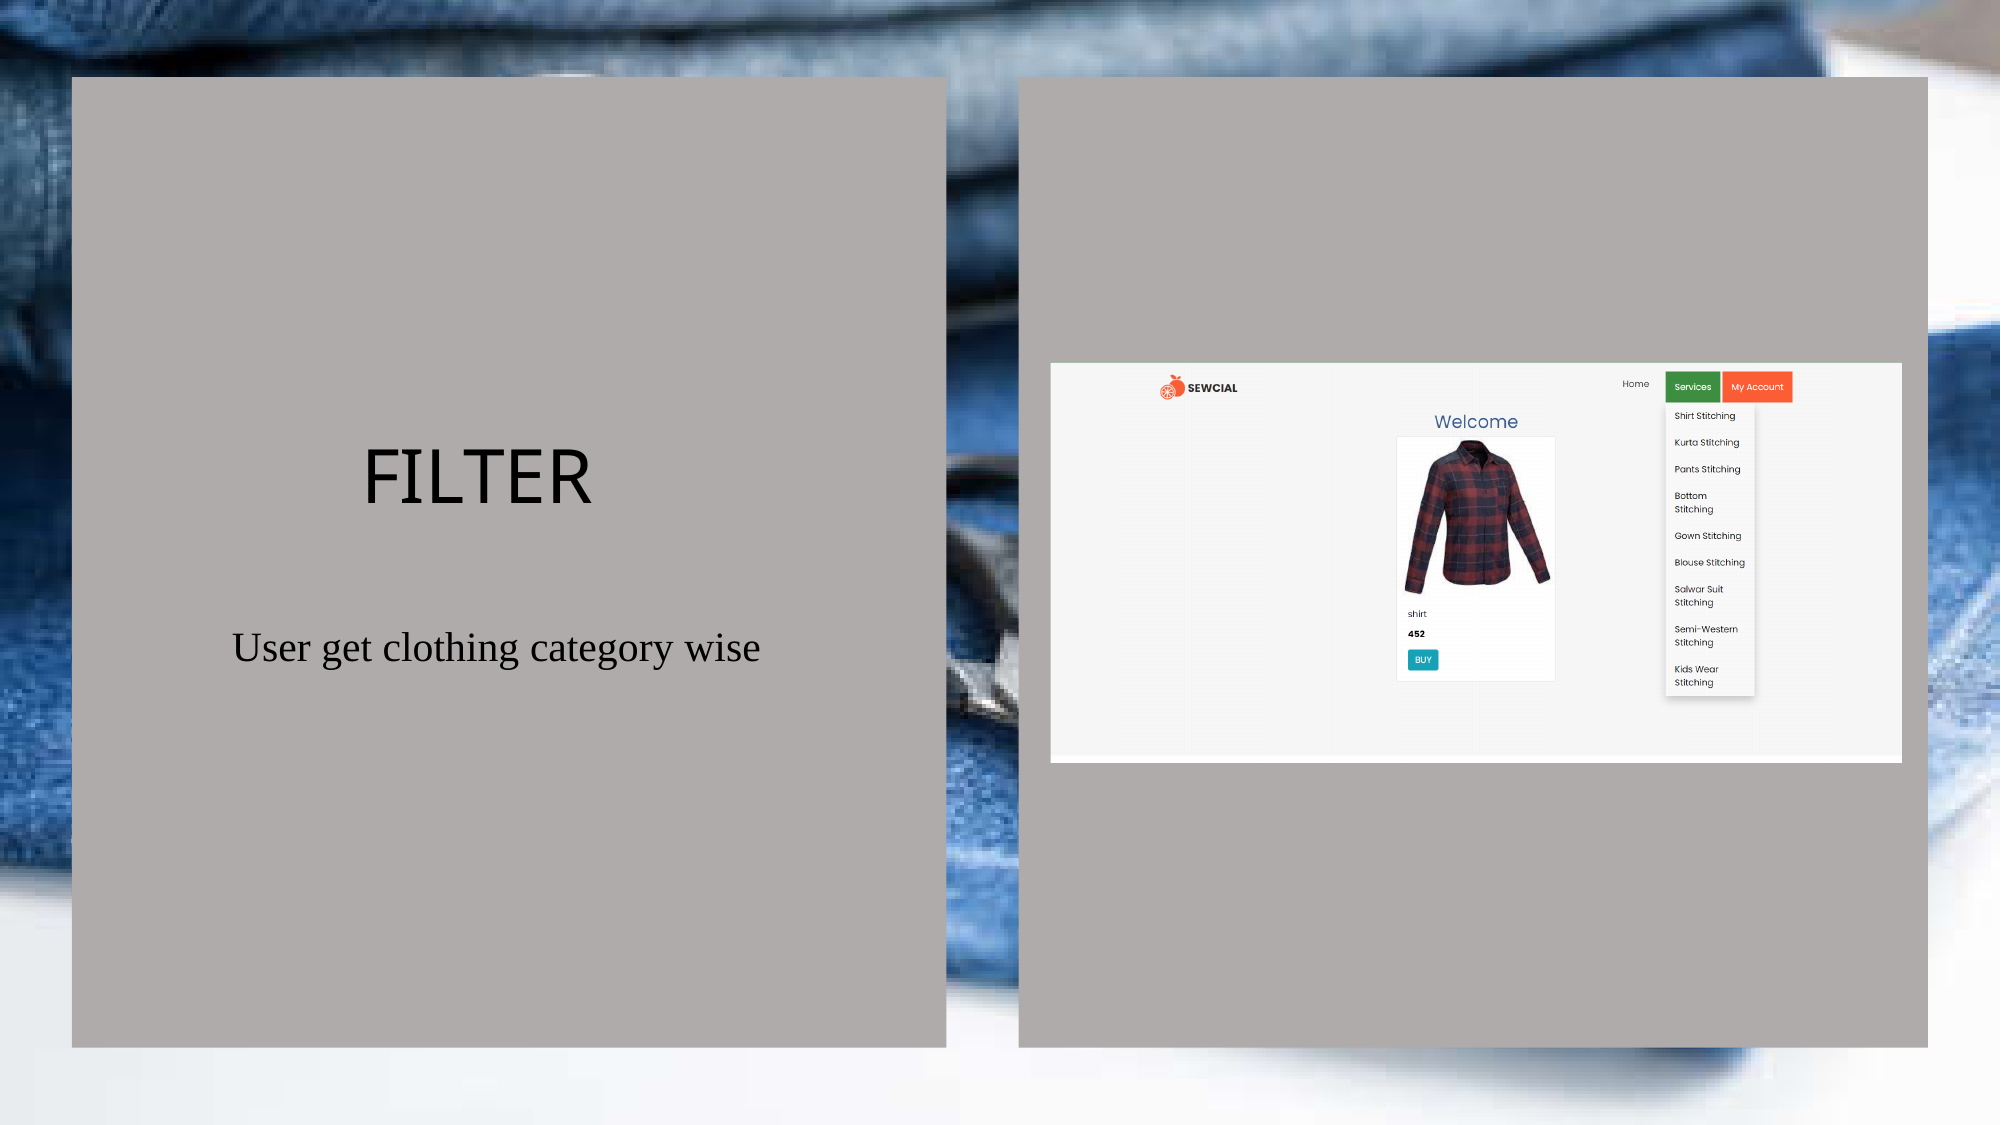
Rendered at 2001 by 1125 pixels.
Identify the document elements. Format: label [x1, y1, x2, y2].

text_box [71, 77, 947, 1048]
picture [0, 0, 2000, 1125]
